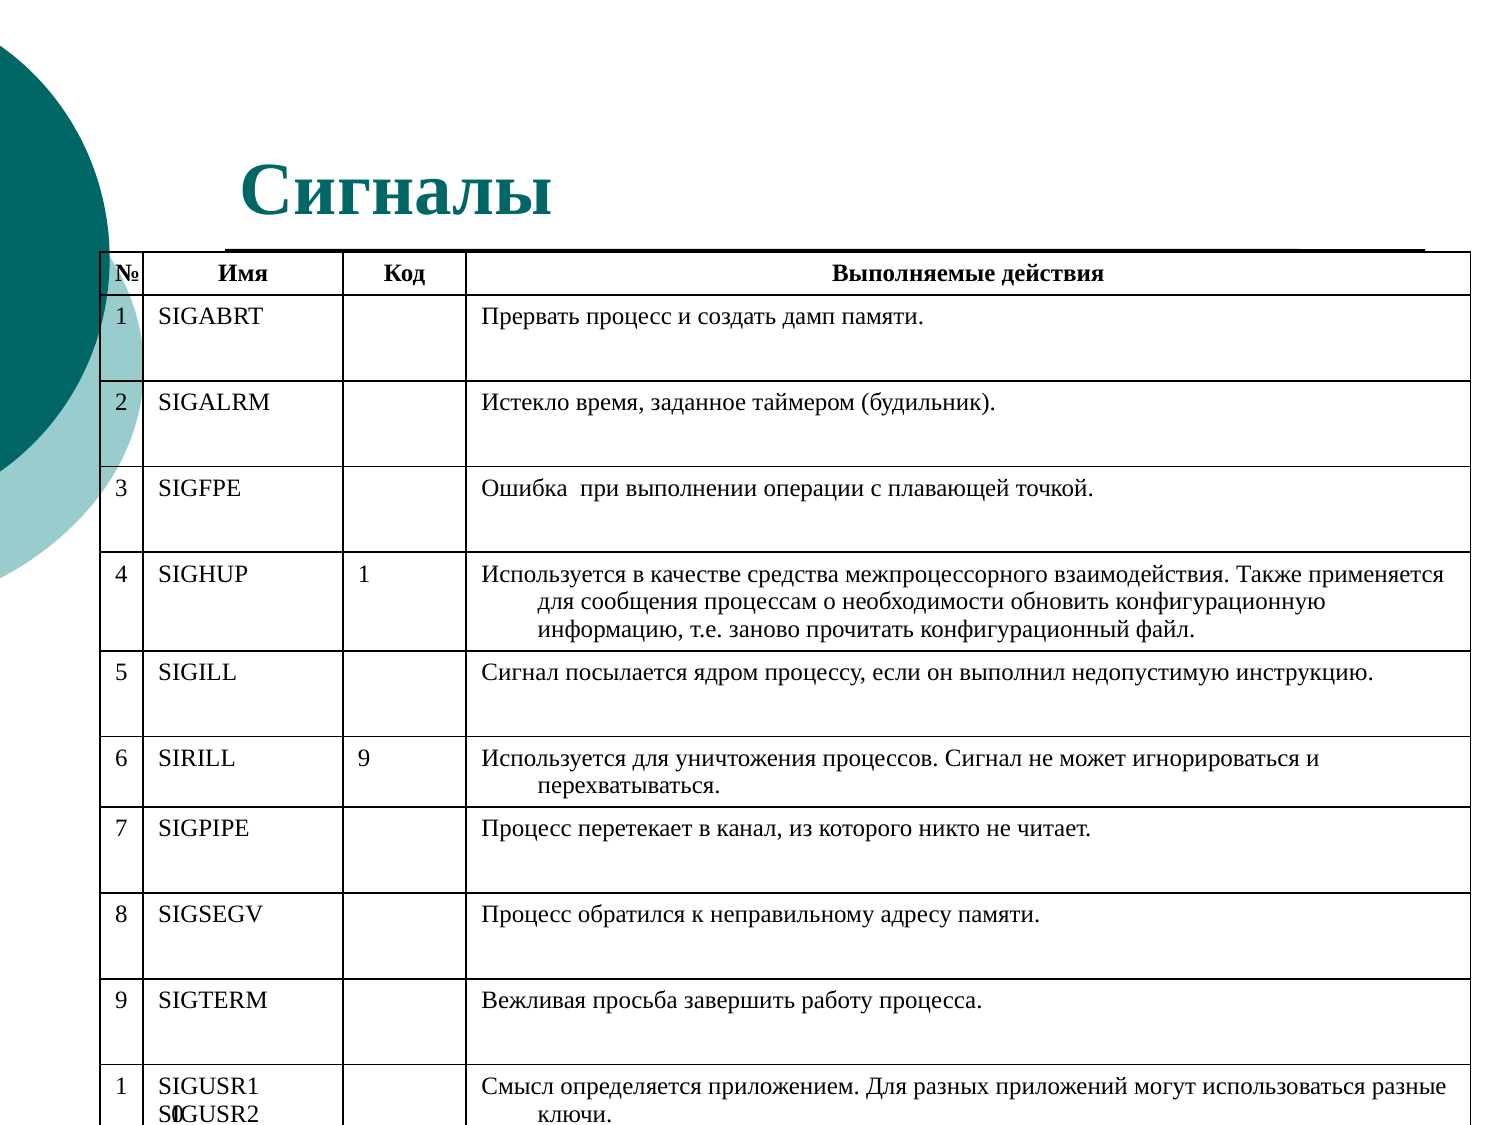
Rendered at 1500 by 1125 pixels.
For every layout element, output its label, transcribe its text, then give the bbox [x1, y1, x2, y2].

table_cell SIGUSR1 SIGUSR2 [144, 1065, 342, 1125]
table_cell 9 [101, 980, 142, 1064]
table_header Выполняемые действия [467, 253, 1470, 294]
table_cell SIGFPE [144, 467, 342, 551]
table_cell SIGPIPE [144, 808, 342, 892]
table_cell Сигнал посылается ядром процессу, если он выполнил недопустимую инструкцию. [467, 652, 1470, 736]
table_cell 10 [101, 1065, 142, 1125]
table_cell [344, 1065, 465, 1125]
table_cell 7 [101, 808, 142, 892]
table_cell [344, 467, 465, 551]
table_header Код [344, 253, 465, 294]
table_cell Вежливая просьба завершить работу процесса. [467, 980, 1470, 1064]
table_header Имя [144, 253, 342, 294]
table_cell 2 [101, 382, 142, 466]
table_cell 1 [344, 553, 465, 650]
table_cell [344, 382, 465, 466]
table_cell Прервать процесс и создать дамп памяти. [467, 296, 1470, 380]
table_cell SIGALRM [144, 382, 342, 466]
table_cell [344, 980, 465, 1064]
table_cell 9 [344, 737, 465, 806]
table_cell Ошибка при выполнении операции с плавающей точкой. [467, 467, 1470, 551]
table_cell 1 [101, 296, 142, 380]
table_cell [344, 894, 465, 978]
title Сигналы [224, 49, 1425, 238]
table_header № [101, 253, 142, 294]
table_cell 6 [101, 737, 142, 806]
table_cell Истекло время, заданное таймером (будильник). [467, 382, 1470, 466]
table_cell Процесс перетекает в канал, из которого никто не читает. [467, 808, 1470, 892]
table_cell [344, 652, 465, 736]
table_cell 4 [101, 553, 142, 650]
table_cell Смысл определяется приложением. Для разных приложений могут использоваться разные ключи. [467, 1065, 1470, 1125]
table_cell 3 [101, 467, 142, 551]
table_cell [344, 296, 465, 380]
table_cell SIGTERM [144, 980, 342, 1064]
table_cell Используется в качестве средства межпроцессорного взаимодействия. Также применяется для сообщения процессам о необходимости обновить конфигурационную информацию, т.е. заново прочитать конфигурационный файл. [467, 553, 1470, 650]
table_cell SIRILL [144, 737, 342, 806]
table_cell [344, 808, 465, 892]
table_cell SIGHUP [144, 553, 342, 650]
table_cell 8 [101, 894, 142, 978]
table_cell SIGABRT [144, 296, 342, 380]
table_cell SIGSEGV [144, 894, 342, 978]
table_cell Используется для уничтожения процессов. Сигнал не может игнорироваться и перехватываться. [467, 737, 1470, 806]
table_cell Процесс обратился к неправильному адресу памяти. [467, 894, 1470, 978]
table_cell 5 [101, 652, 142, 736]
table_cell SIGILL [144, 652, 342, 736]
